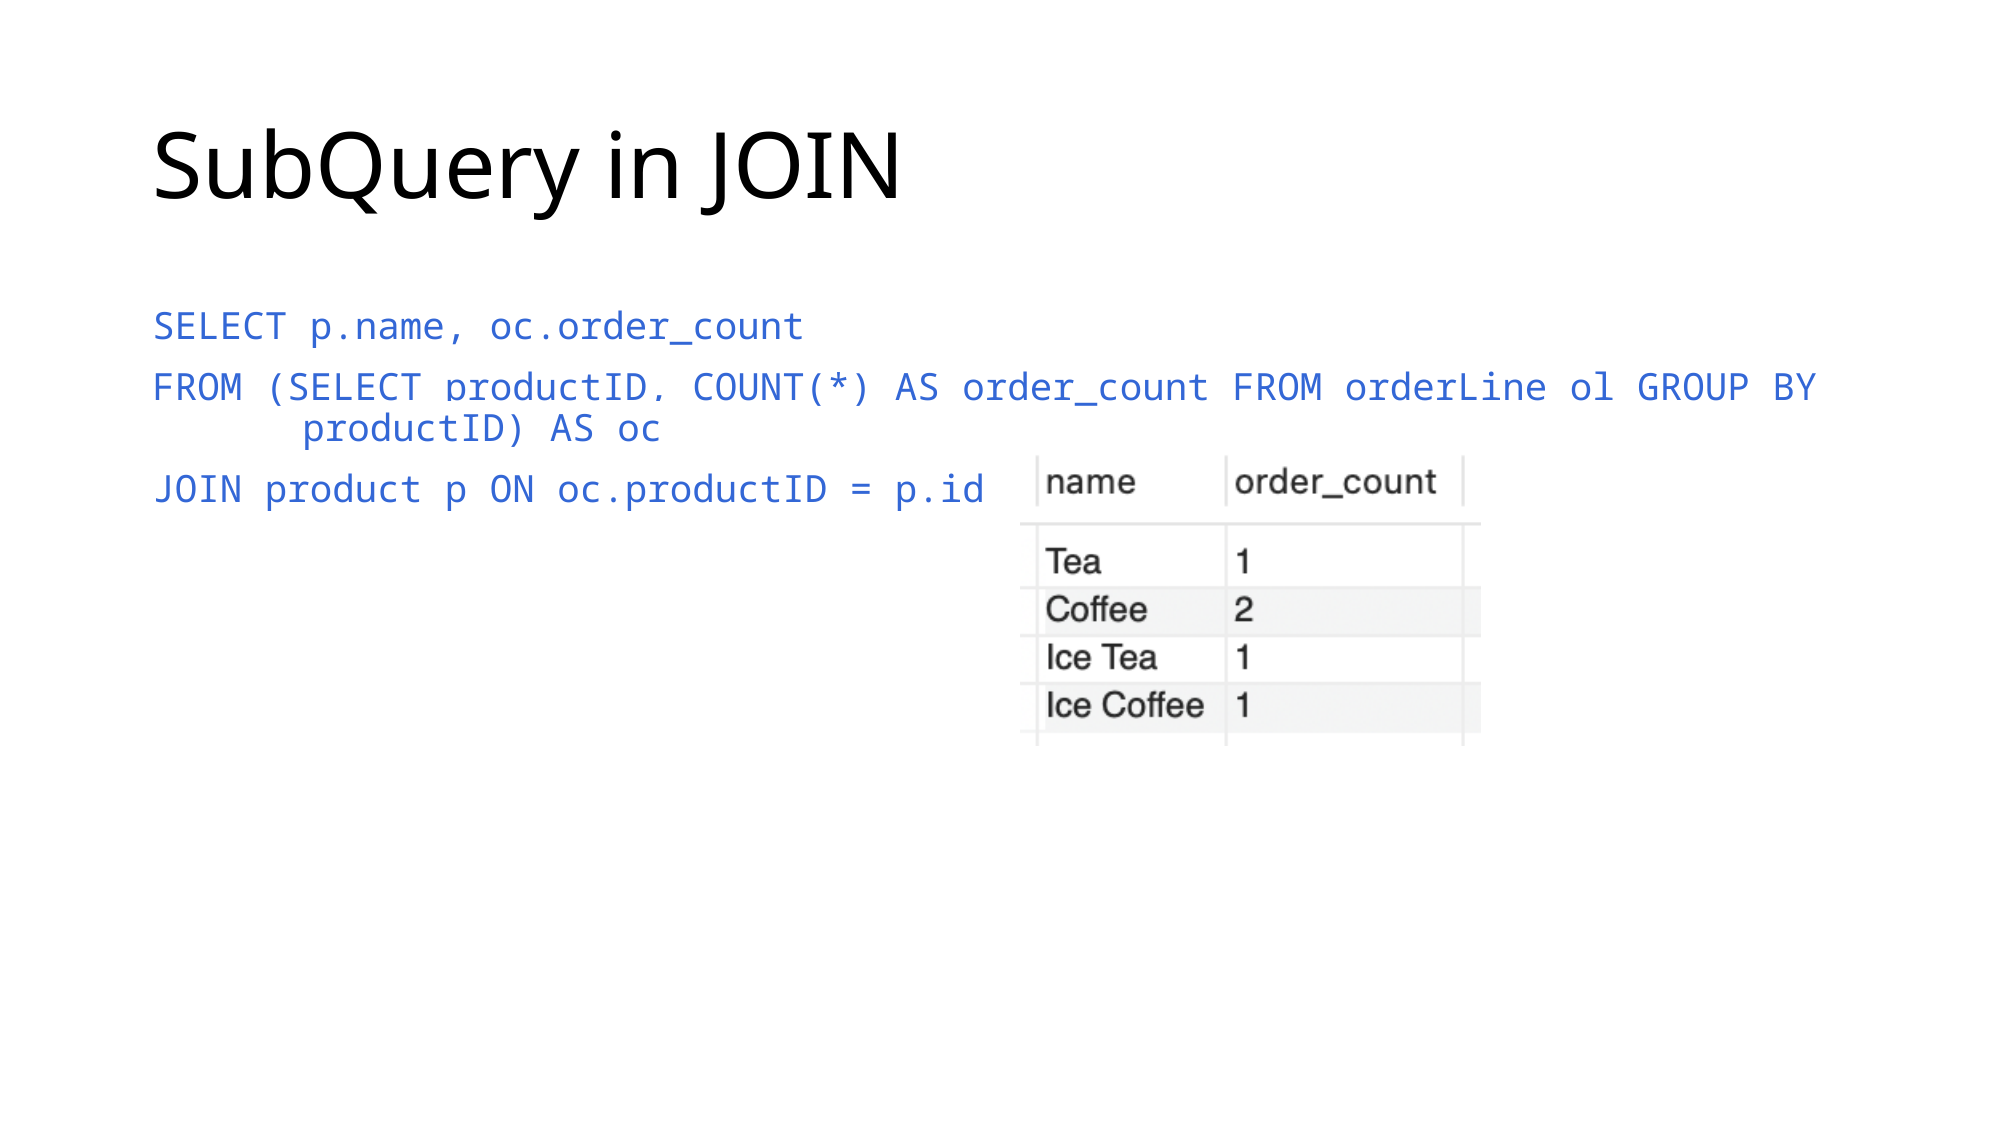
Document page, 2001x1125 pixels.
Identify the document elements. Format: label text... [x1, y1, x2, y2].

title SubQuery in JOIN [137, 59, 1863, 278]
picture [1020, 445, 1481, 747]
list SELECT p.name, oc.order_count FROM (SELECT productID, COUNT(*) AS order_count FROM orderLine ol GROUP BY productID) AS oc JOIN product p ON oc.productID = p.id [137, 299, 1863, 1014]
